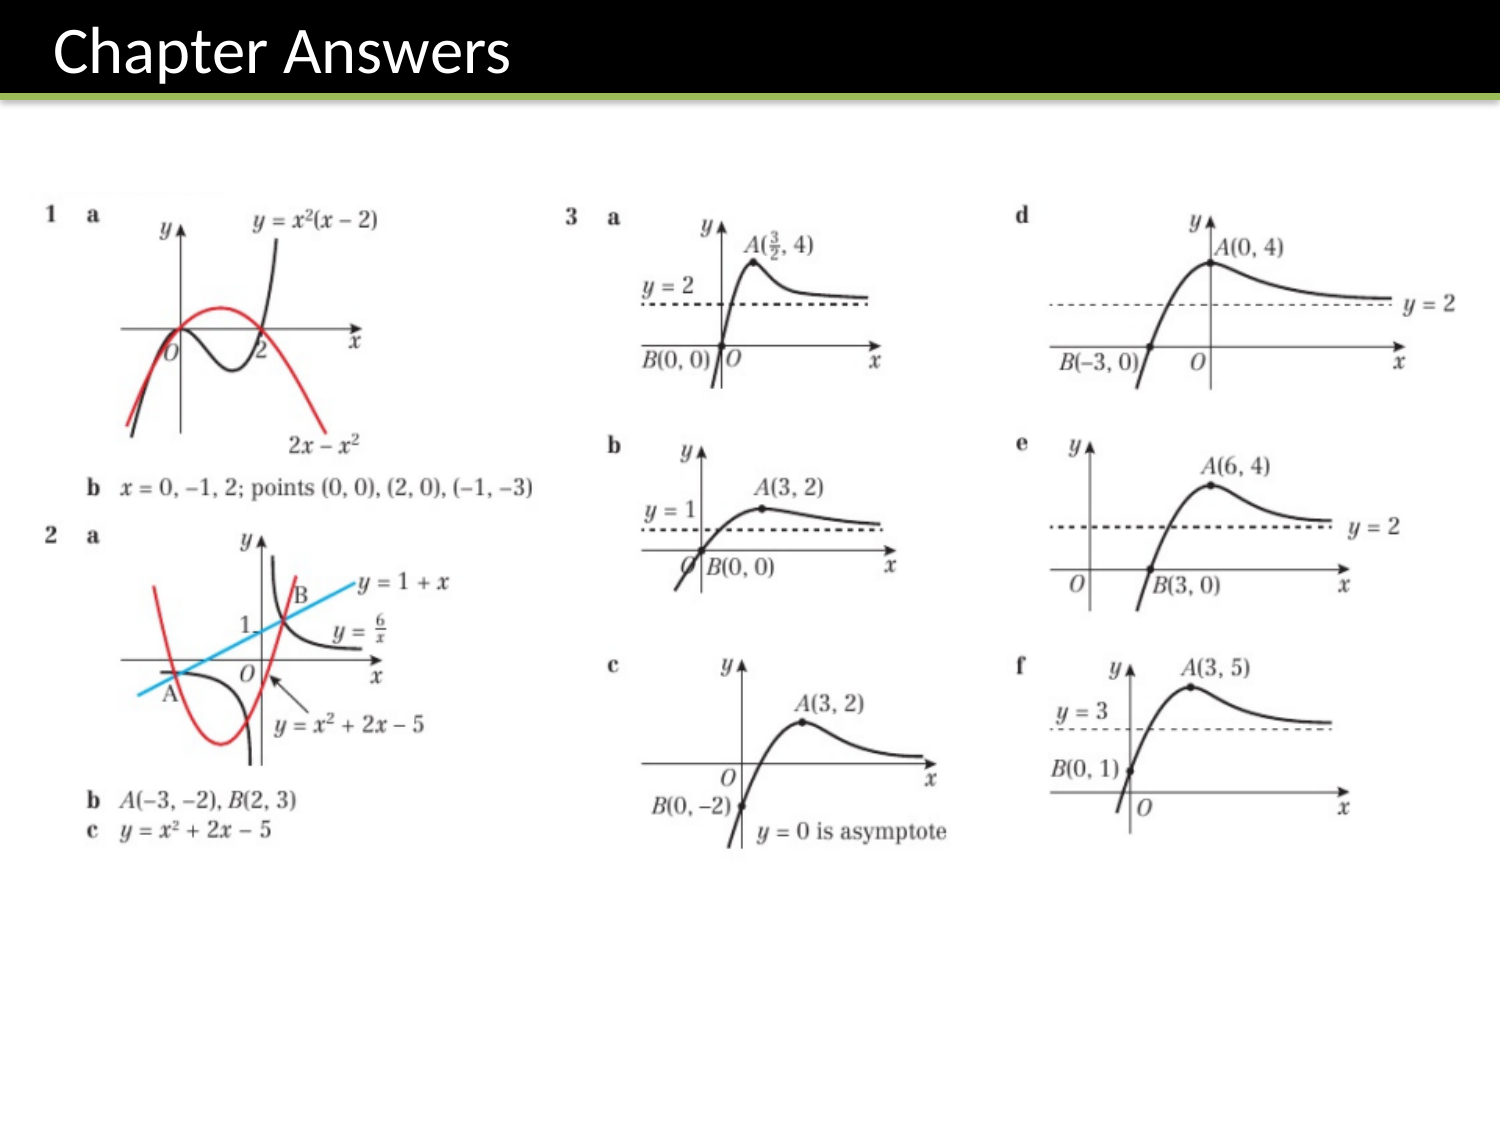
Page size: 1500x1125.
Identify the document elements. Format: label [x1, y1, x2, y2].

text_box [0, 0, 1500, 97]
picture [8, 184, 1492, 896]
